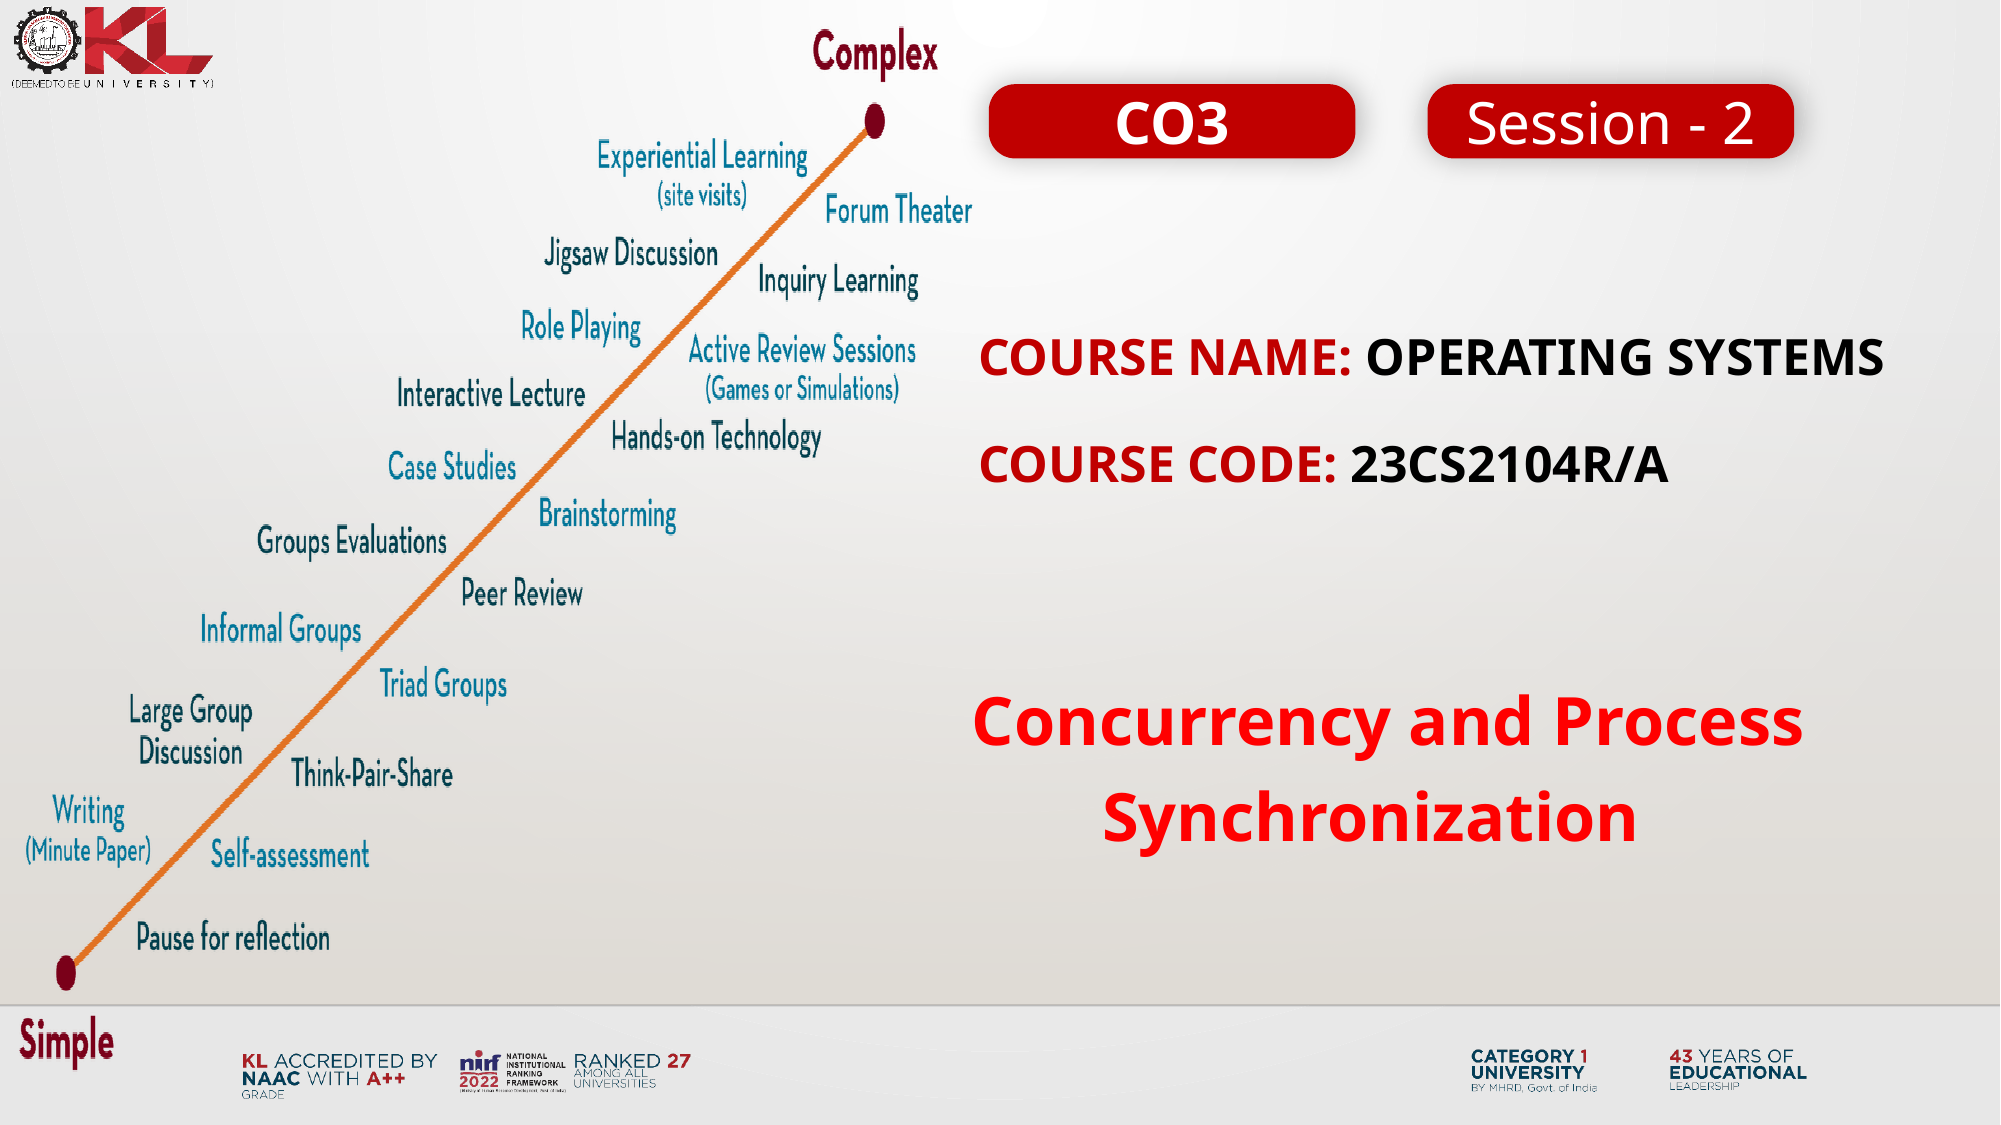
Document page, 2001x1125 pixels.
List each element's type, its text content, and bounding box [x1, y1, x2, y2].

subtitle Concurrency and Process Synchronization [989, 655, 1958, 940]
text_box CO3 [989, 84, 1356, 159]
title COURSE NAME: Operating Systems COURSE CODE: 23CS2104R/A [989, 324, 2000, 668]
picture [0, 0, 989, 1106]
picture [1447, 1045, 1814, 1101]
text_box Session - 2 [1427, 84, 1795, 159]
